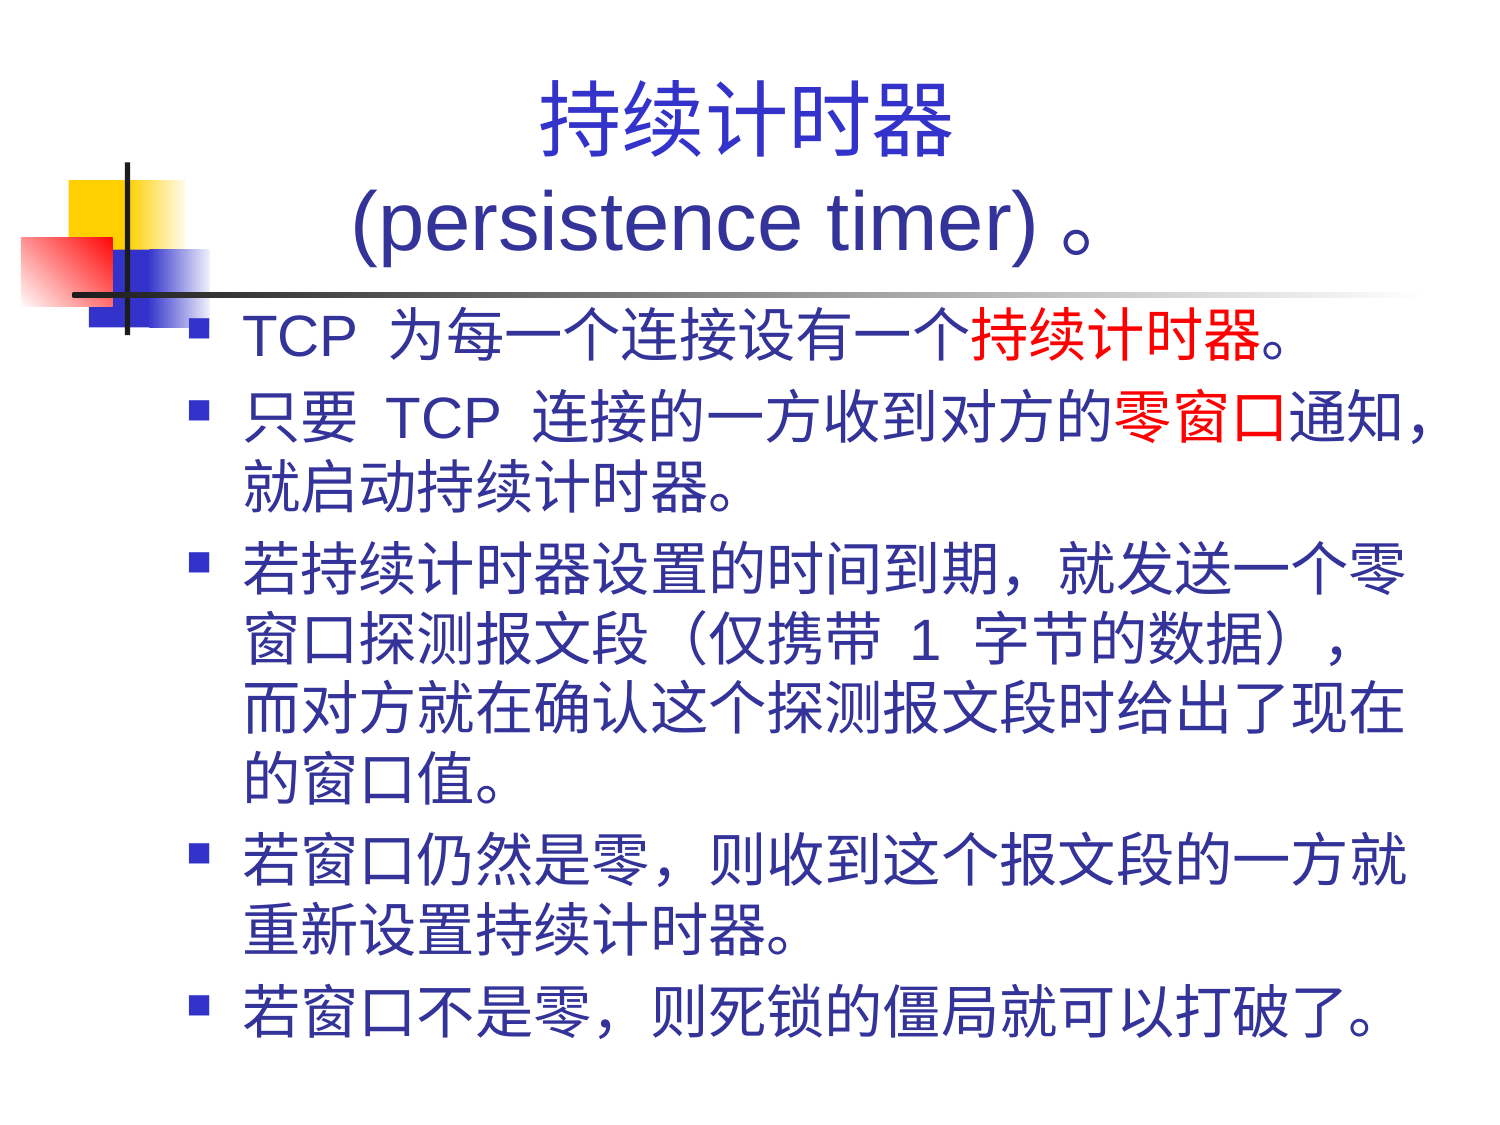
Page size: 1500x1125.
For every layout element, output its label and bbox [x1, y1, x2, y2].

list [171, 290, 1447, 1125]
title [188, 35, 1306, 275]
